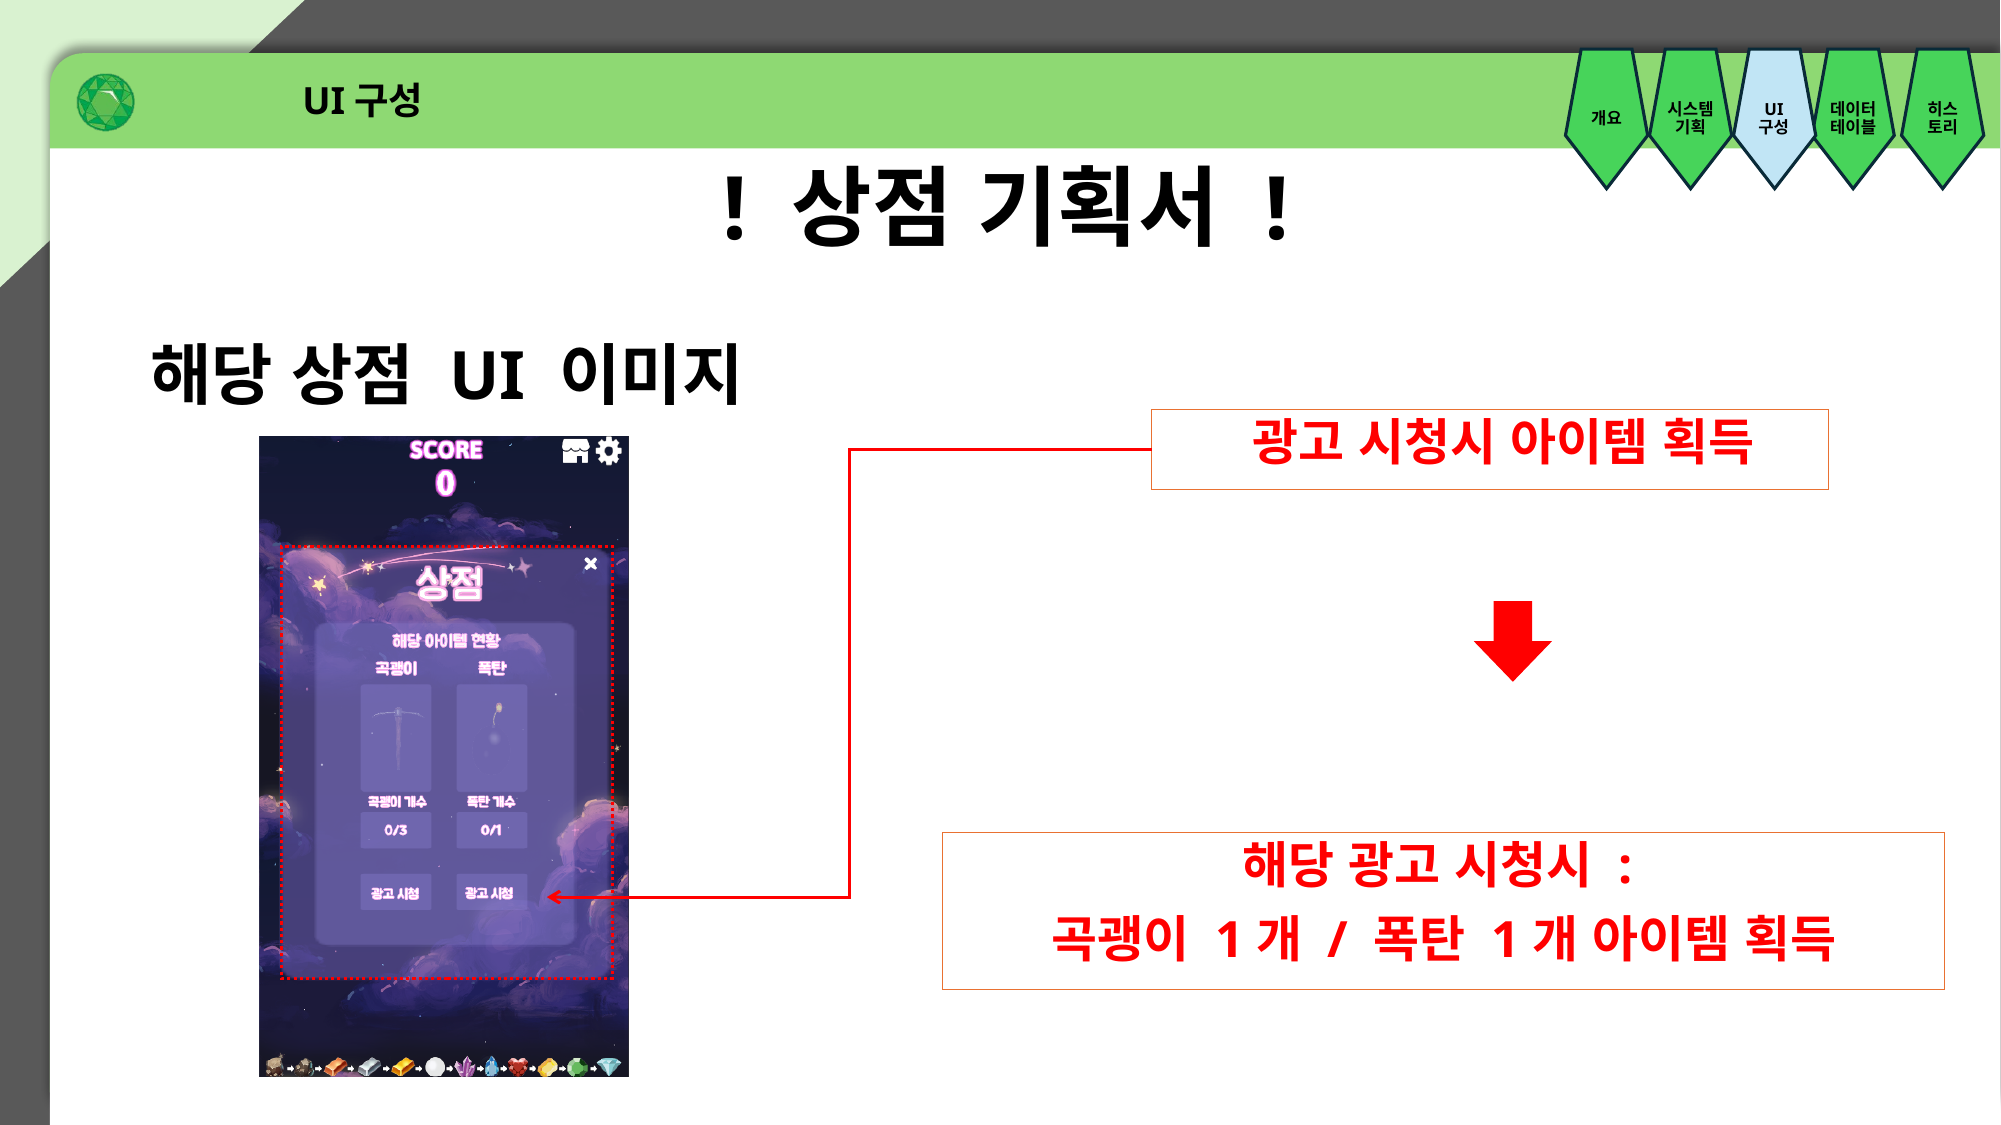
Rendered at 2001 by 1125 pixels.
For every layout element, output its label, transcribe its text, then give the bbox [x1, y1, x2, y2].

list 개요 [1571, 74, 1643, 156]
text_box [1473, 601, 1552, 682]
picture [258, 435, 630, 1077]
list 데이터테이블 [1809, 74, 1897, 156]
text_box 광고 시청시 아이템 획득 [1151, 409, 1829, 490]
list UI 구성 [1738, 74, 1809, 156]
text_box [546, 449, 1153, 898]
text_box 해당 상점 UI 이미지 [0, 334, 958, 416]
list 시스템기획 [1647, 74, 1735, 156]
text_box 해당 광고 시청시 : 곡괭이 1개 / 폭탄 1개 아이템 획득 [942, 832, 1945, 990]
text_box ! 상점 기획서 ! [79, 156, 1956, 239]
list 히스토리 [1907, 74, 1979, 164]
list UI구성 [57, 58, 669, 147]
